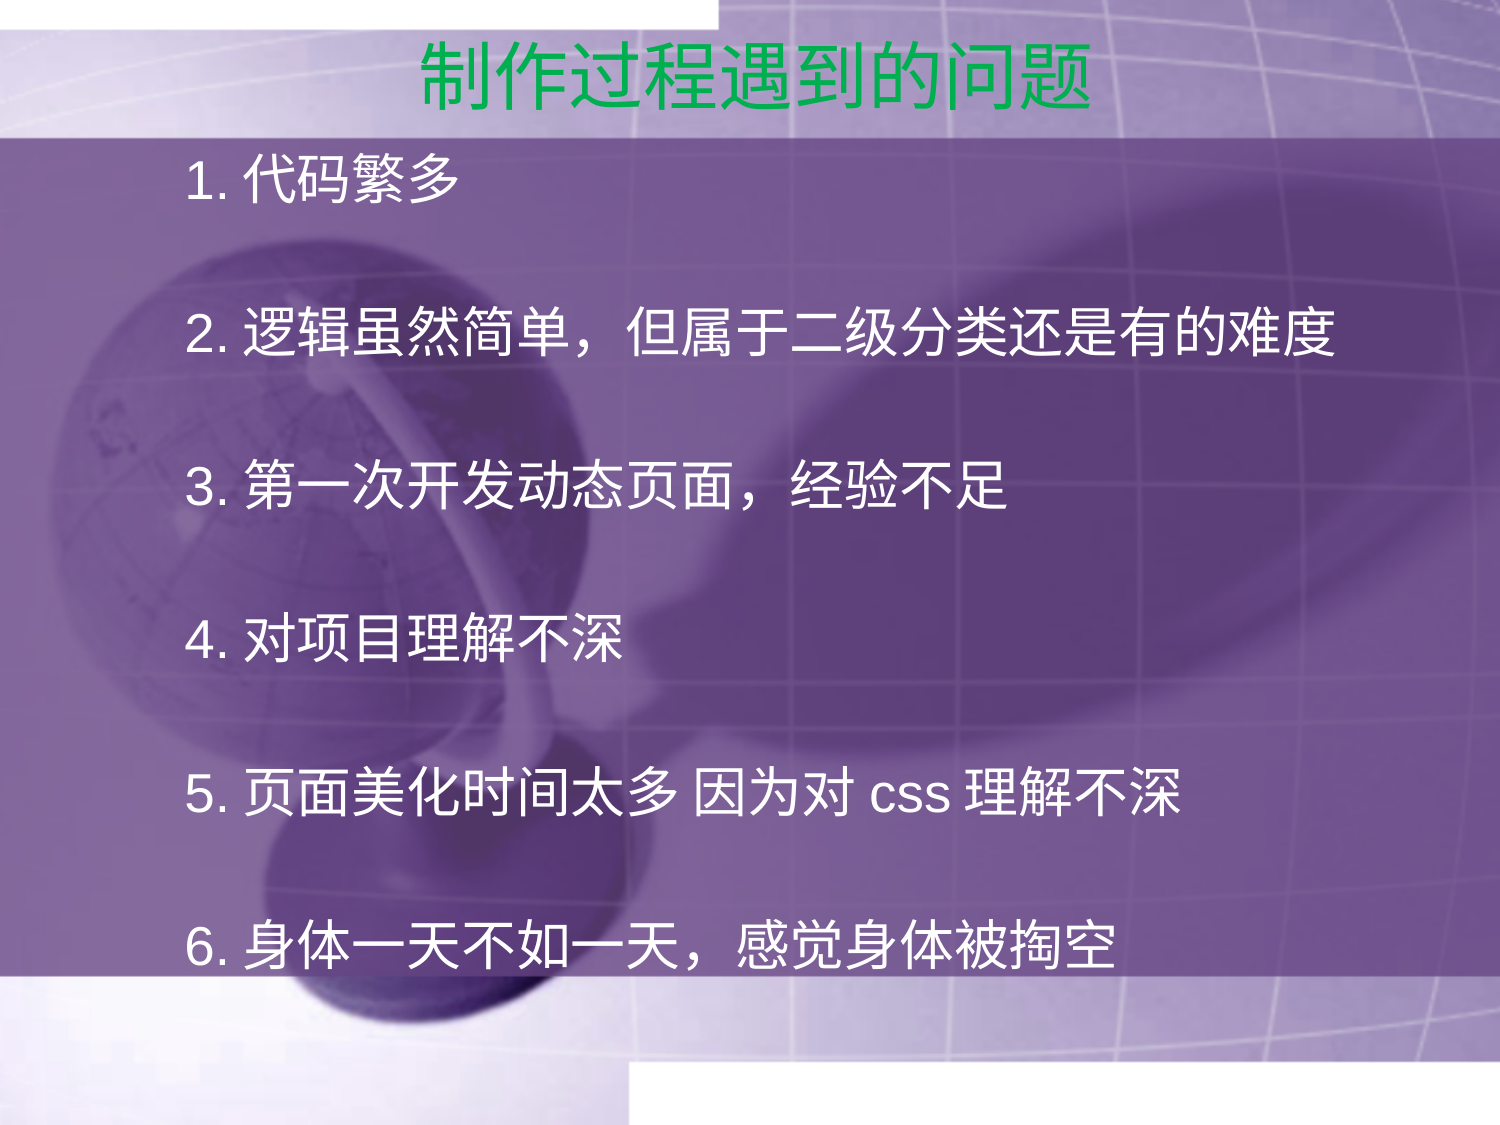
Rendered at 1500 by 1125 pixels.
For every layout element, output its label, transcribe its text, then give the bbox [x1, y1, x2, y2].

picture [0, 0, 1500, 1125]
title 制作过程遇到的问题 [112, 0, 1401, 151]
list 1.代码繁多 2.逻辑虽然简单，但属于二级分类还是有的难度 3.第一次开发动态页面，经验不足 4.对项目理解不深 5.页面美化时间太多 因为对css理解不深 6.身体一天不如一天，感觉身体被掏空 [111, 136, 1400, 997]
